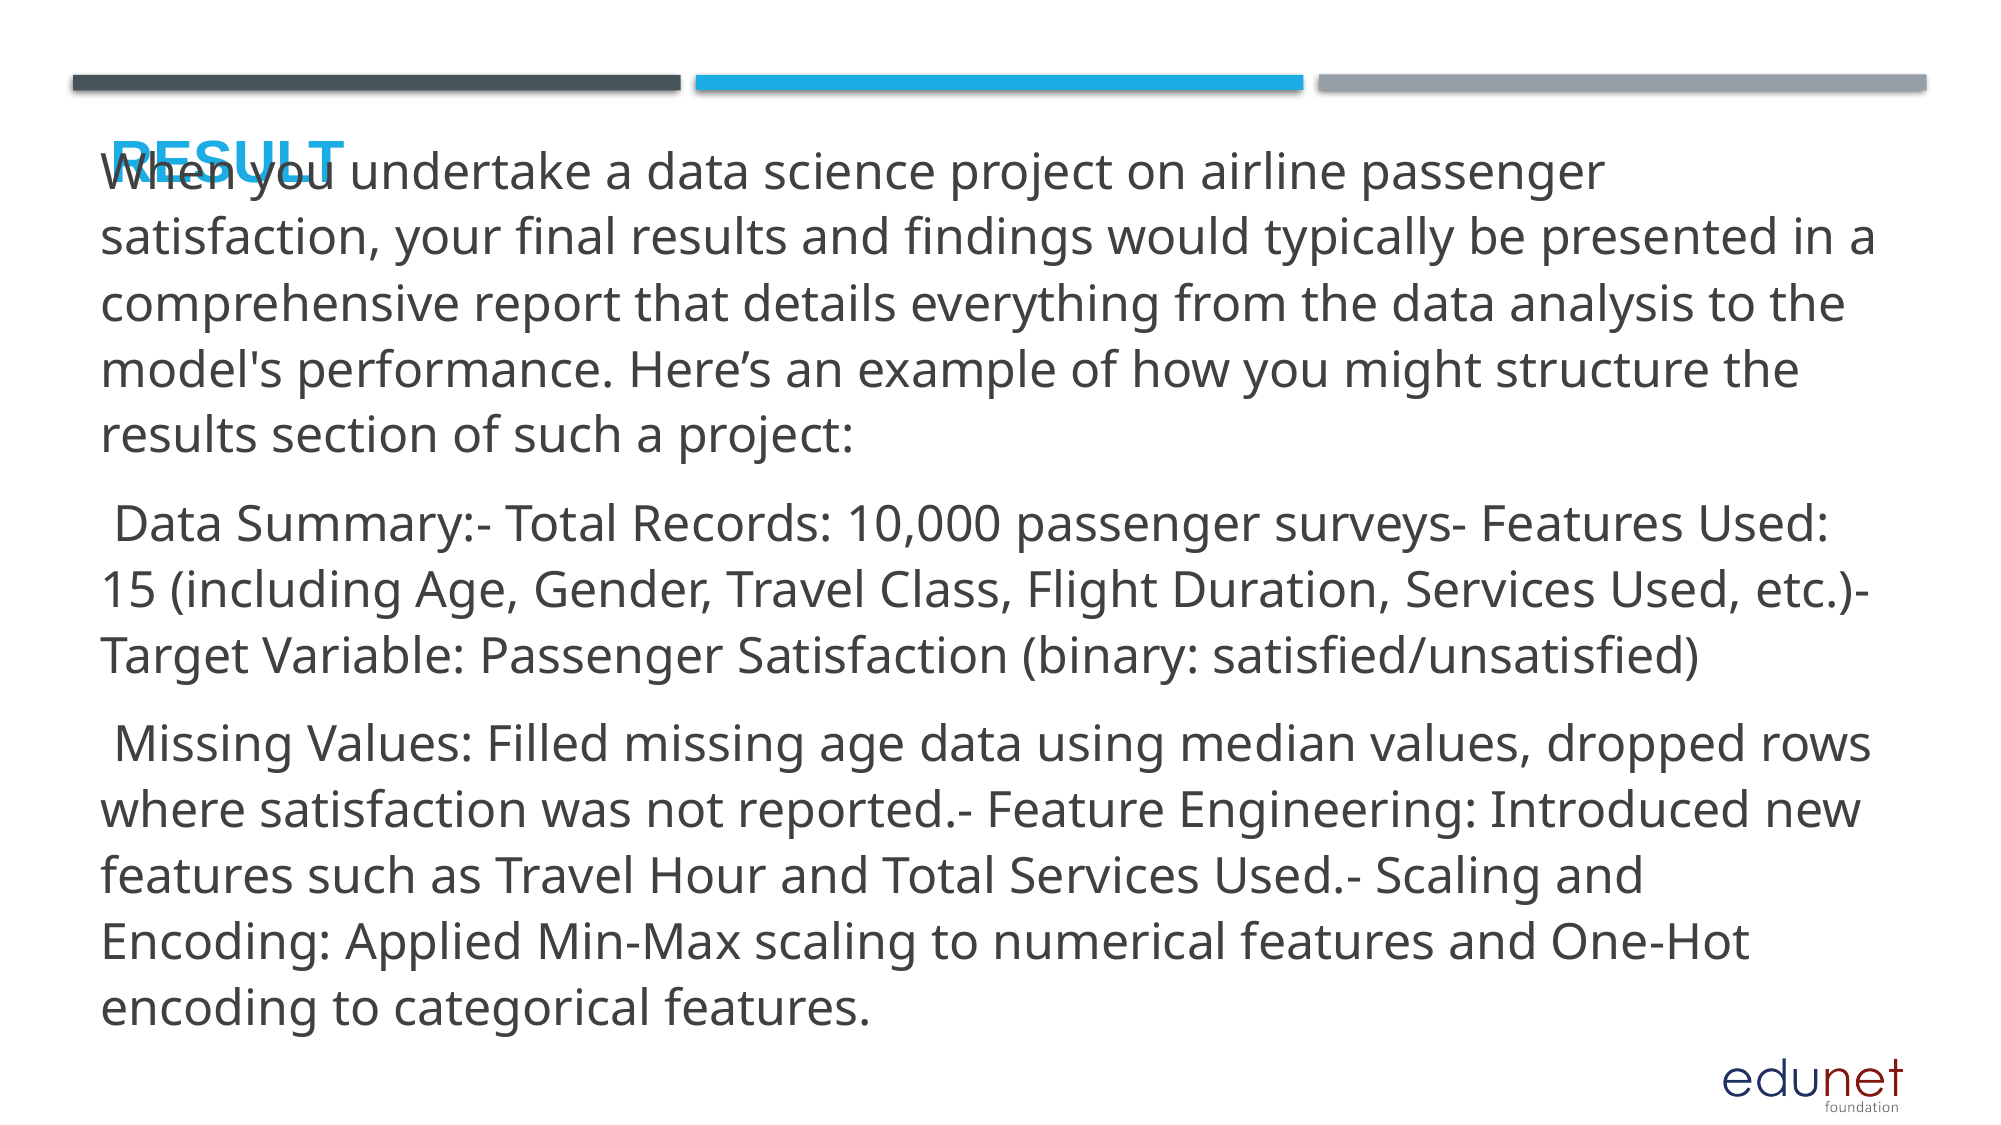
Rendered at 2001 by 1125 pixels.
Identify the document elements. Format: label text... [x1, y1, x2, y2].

picture [1719, 1056, 1905, 1116]
list When you undertake a data science project on airline passenger satisfaction, your final results and findings would typically be presented in a comprehensive report that details everything from the data analysis to the model's performance. Here’s an example of how you might structure the results section of such a project: Data Summary:- Total Records: 10,000 passenger surveys- Features Used: 15 (including Age, Gender, Travel Class, Flight Duration, Services Used, etc.)- Target Variable: Passenger Satisfaction (binary: satisfied/unsatisfied) Missing Values: Filled missing age data using median values, dropped rows where satisfaction was not reported.- Feature Engineering: Introduced new features such as Travel Hour and Total Services Used.- Scaling and Encoding: Applied Min-Max scaling to numerical features and One-Hot encoding to categorical features. [85, 201, 1895, 968]
title Result [95, 115, 1905, 203]
